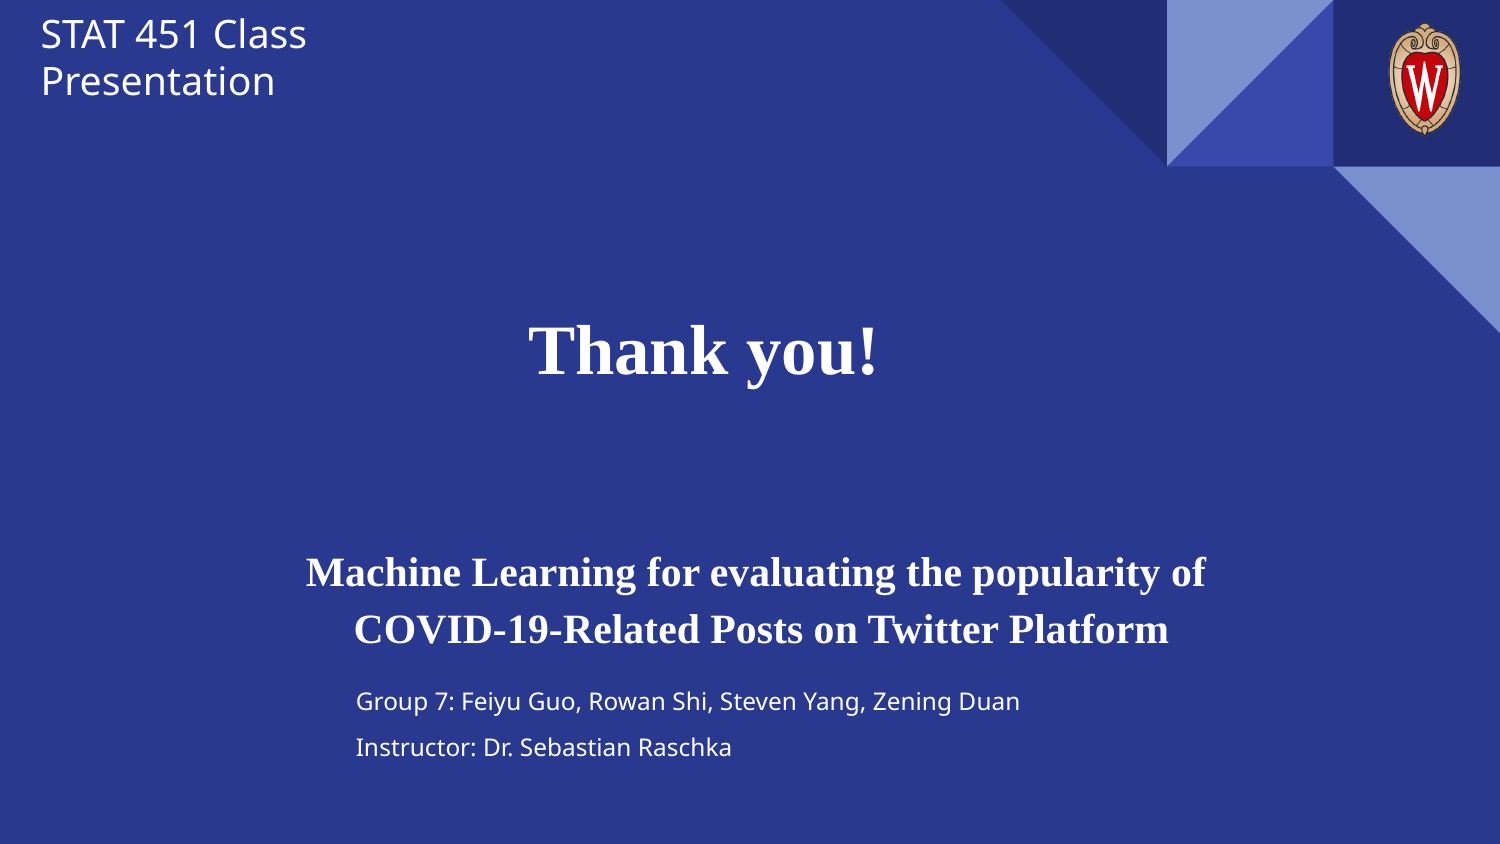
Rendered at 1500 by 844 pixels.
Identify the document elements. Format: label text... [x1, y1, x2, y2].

title STAT 451 Class Presentation [25, 42, 565, 119]
picture [1290, 22, 1500, 140]
text_box Machine Learning for evaluating the popularity of COVID-19-Related Posts on Twitter Platform [85, 521, 1438, 667]
text_box Thank you! [38, 276, 1370, 404]
subtitle Group 7: Feiyu Guo, Rowan Shi, Steven Yang, Zening Duan Instructor: Dr. Sebastian Raschka [340, 676, 1241, 797]
